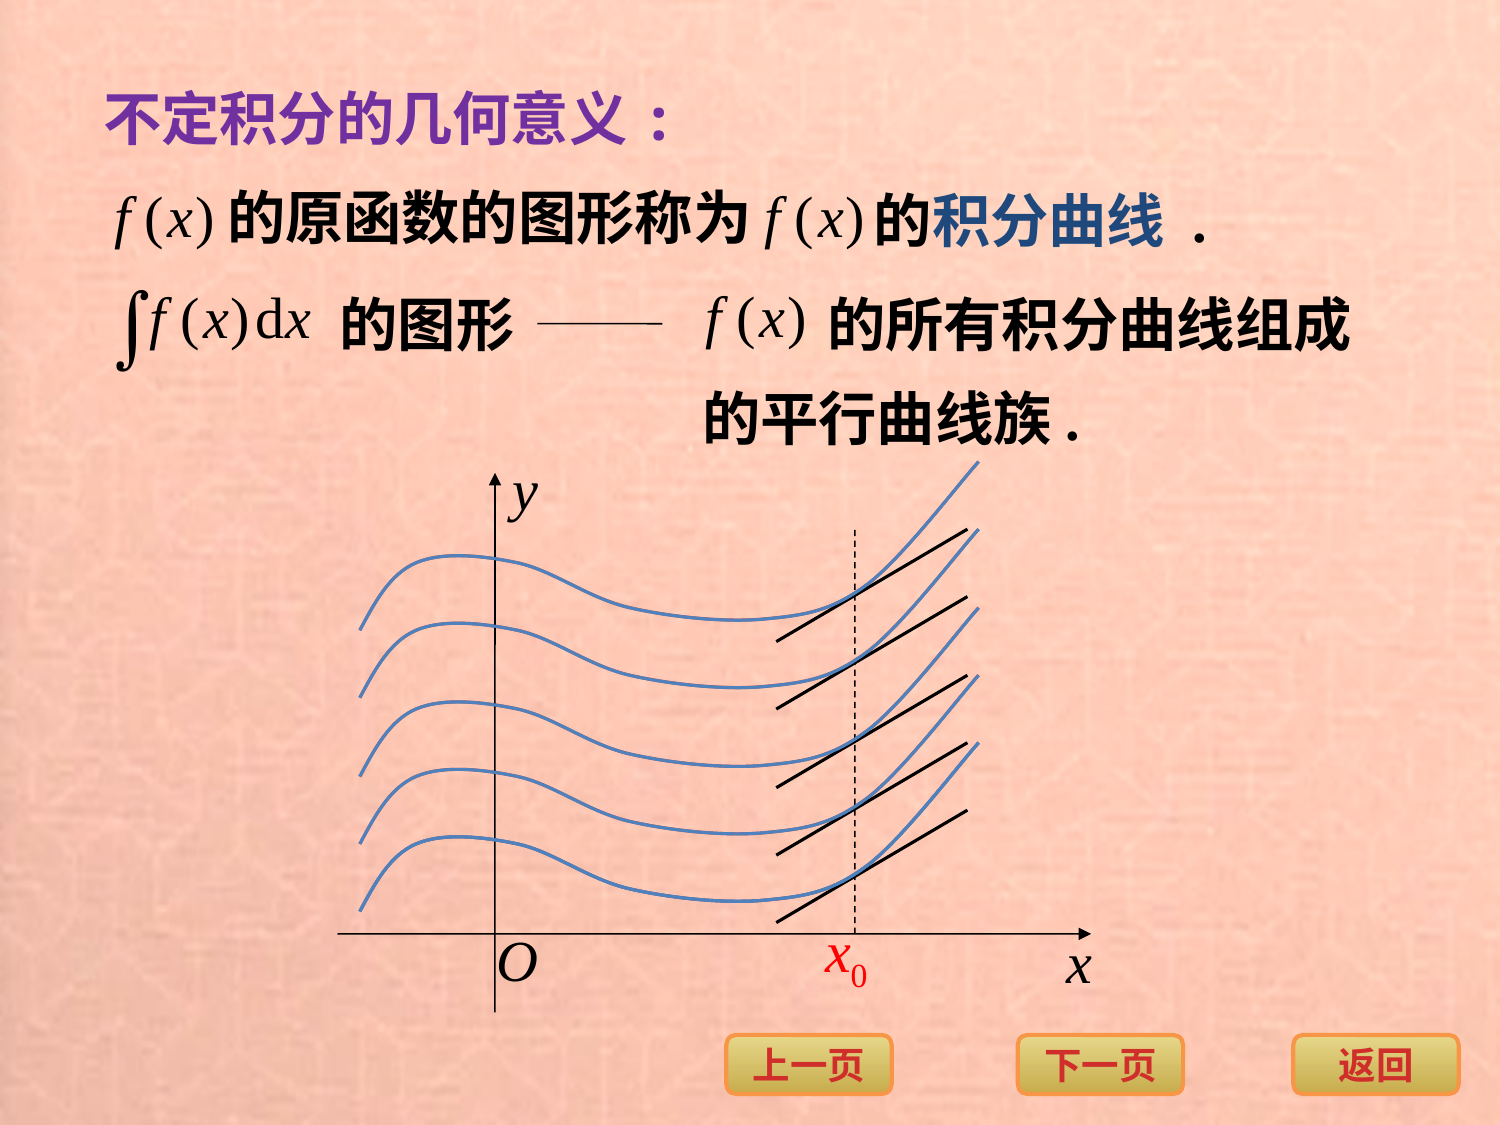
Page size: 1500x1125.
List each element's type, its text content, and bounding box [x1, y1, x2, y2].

text_box 不定积分的几何意义: [88, 74, 776, 175]
text_box 的积分曲线 . [859, 176, 1237, 262]
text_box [337, 472, 1098, 1013]
text_box 的图形 [324, 281, 563, 366]
text_box 的平行曲线族. [687, 374, 1175, 459]
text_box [749, 191, 871, 257]
text_box 的所有积分曲线组成 [812, 281, 1388, 366]
picture [0, 0, 1500, 1125]
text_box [359, 461, 979, 912]
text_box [819, 920, 872, 994]
text_box 的原函数的图形称为 [212, 174, 813, 259]
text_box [102, 275, 318, 372]
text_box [99, 191, 221, 257]
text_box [691, 291, 813, 357]
